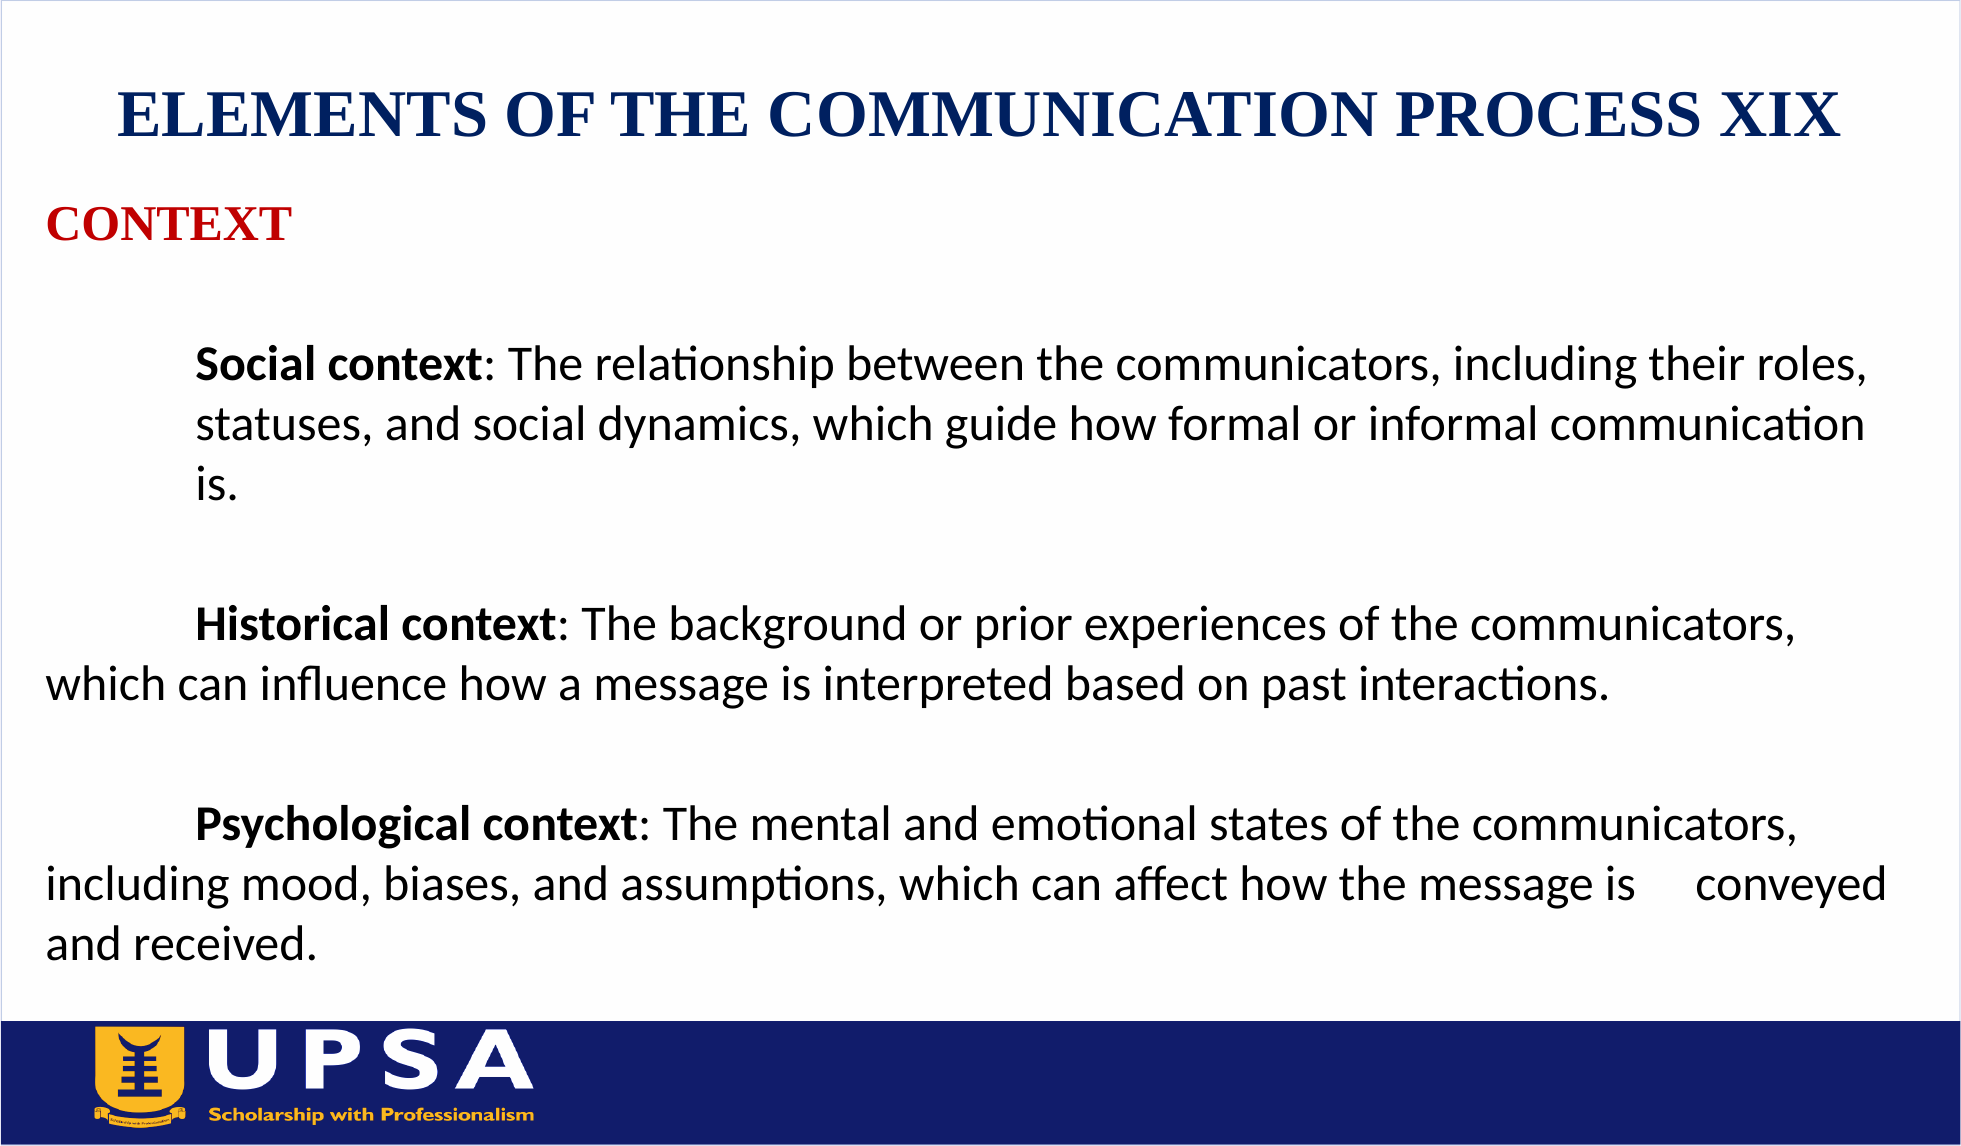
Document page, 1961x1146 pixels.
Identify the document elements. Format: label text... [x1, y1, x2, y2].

picture [0, 0, 1961, 1146]
list ELEMENTS OF THE COMMUNICATION PROCESS XIX CONTEXT Social context: The relationship between the communicators, including their roles, statuses, and social dynamics, which guide how formal or informal communication is. Historical context: The background or prior experiences of the communicators, which can influence how a message is interpreted based on past interactions. Psychological context: The mental and emotional states of the communicators, including mood, biases, and assumptions, which can affect how the message is conveyed and received. [30, 22, 1931, 1007]
